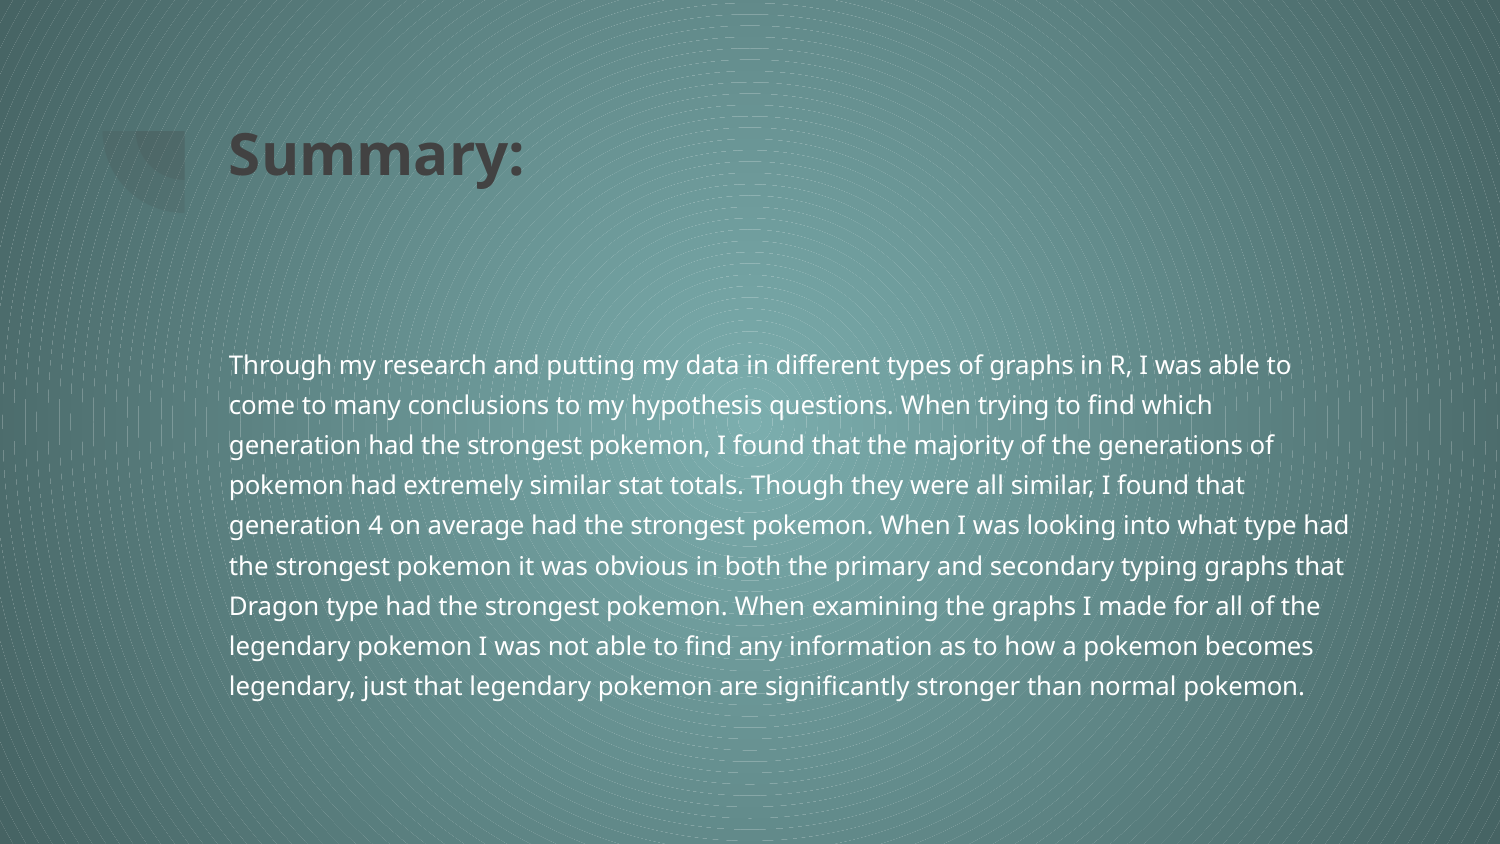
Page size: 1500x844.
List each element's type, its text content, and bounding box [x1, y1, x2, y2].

title Summary: [213, 98, 1368, 263]
list Through my research and putting my data in different types of graphs in R, I was able to come to many conclusions to my hypothesis questions. When trying to find which generation had the strongest pokemon, I found that the majority of the generations of pokemon had extremely similar stat totals. Though they were all similar, I found that generation 4 on average had the strongest pokemon. When I was looking into what type had the strongest pokemon it was obvious in both the primary and secondary typing graphs that Dragon type had the strongest pokemon. When examining the graphs I made for all of the legendary pokemon I was not able to find any information as to how a pokemon becomes legendary, just that legendary pokemon are significantly stronger than normal pokemon. [213, 326, 1368, 744]
